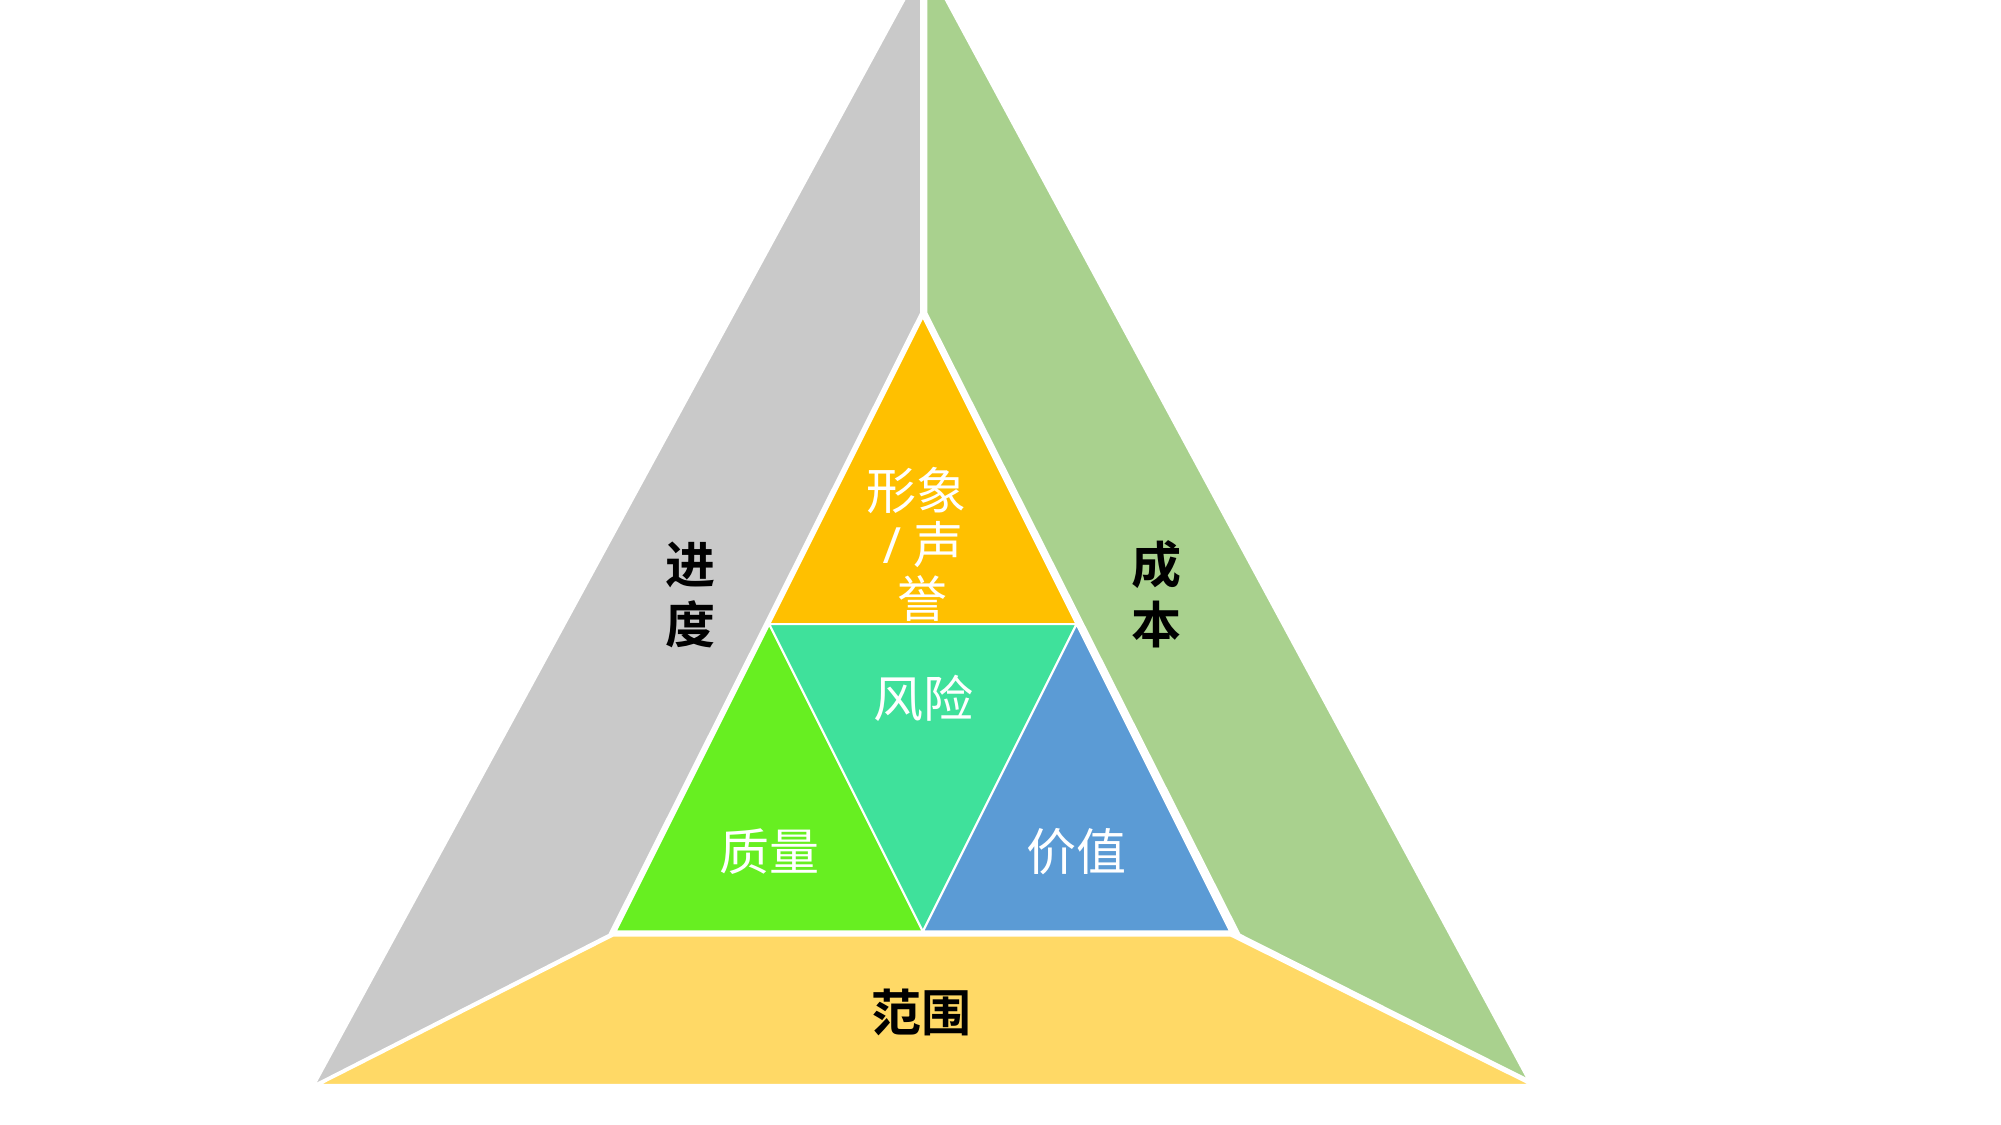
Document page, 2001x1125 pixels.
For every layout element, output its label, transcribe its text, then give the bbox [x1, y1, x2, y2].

text_box [311, 932, 612, 1088]
text_box 范围 [856, 973, 987, 1049]
text_box [925, 0, 1118, 316]
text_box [390, 316, 1456, 932]
text_box [1237, 932, 1531, 1082]
text_box [731, 0, 923, 316]
text_box [317, 934, 1533, 1086]
